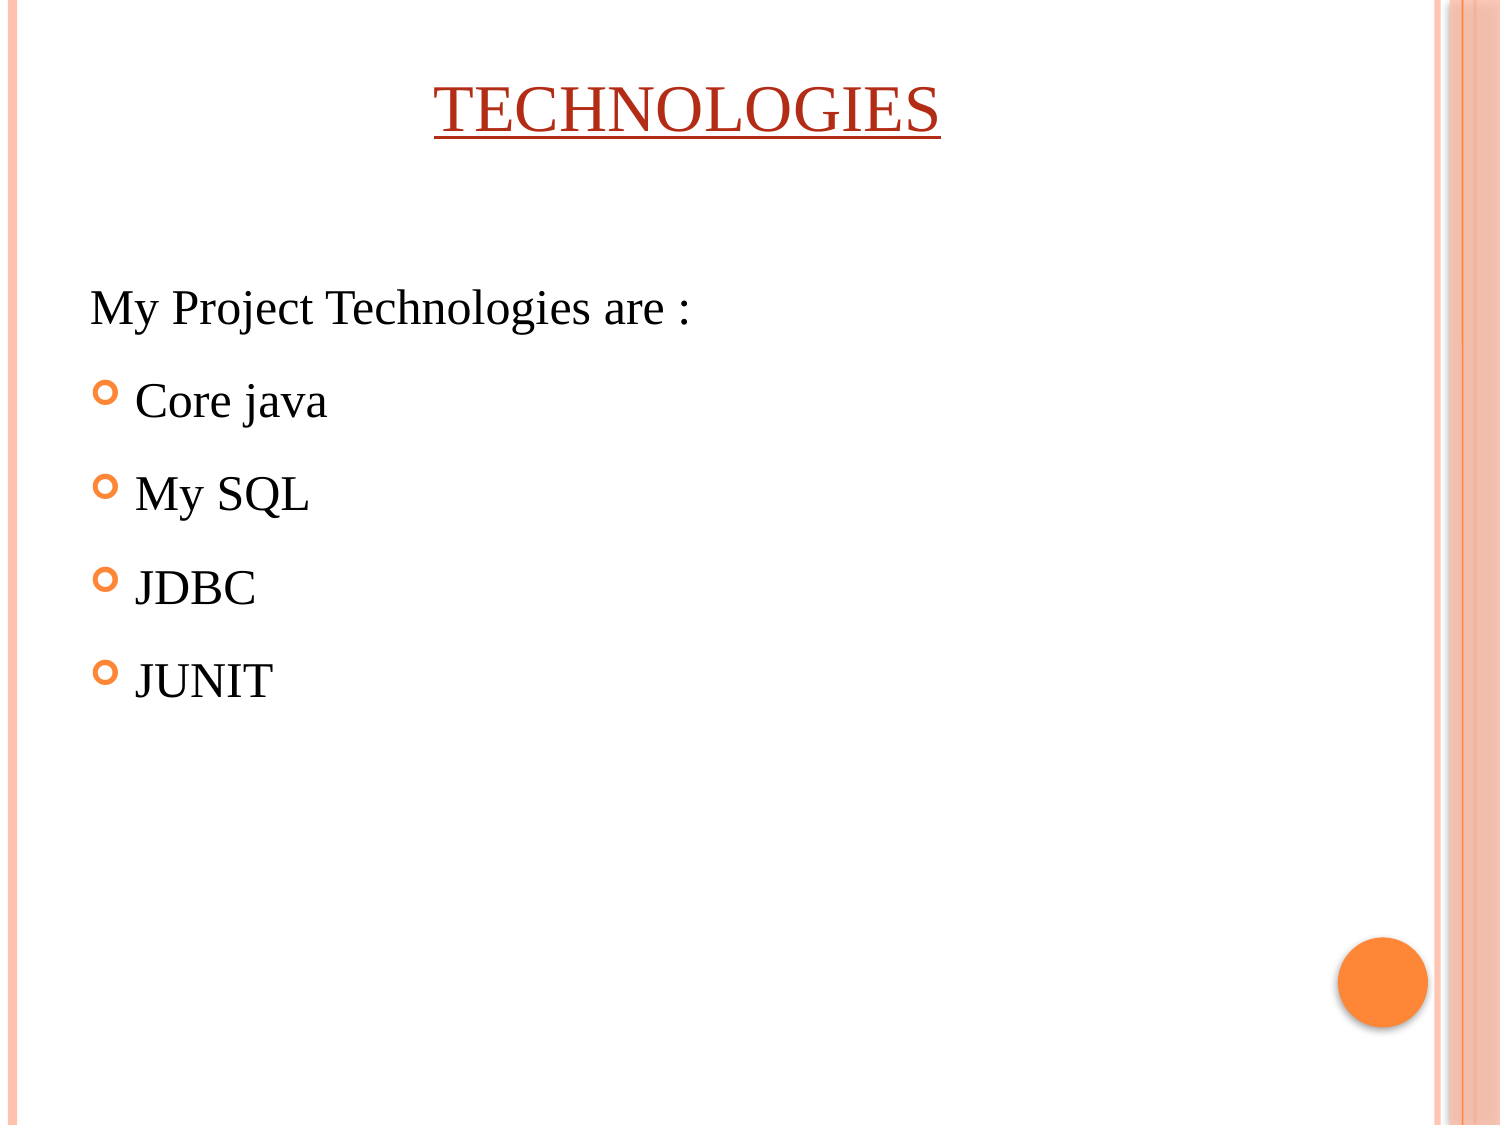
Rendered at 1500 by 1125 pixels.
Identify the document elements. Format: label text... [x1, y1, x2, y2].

title Technologies [75, 45, 1300, 233]
list My Project Technologies are : Core java My SQL JDBC JUNIT [75, 262, 1300, 1062]
